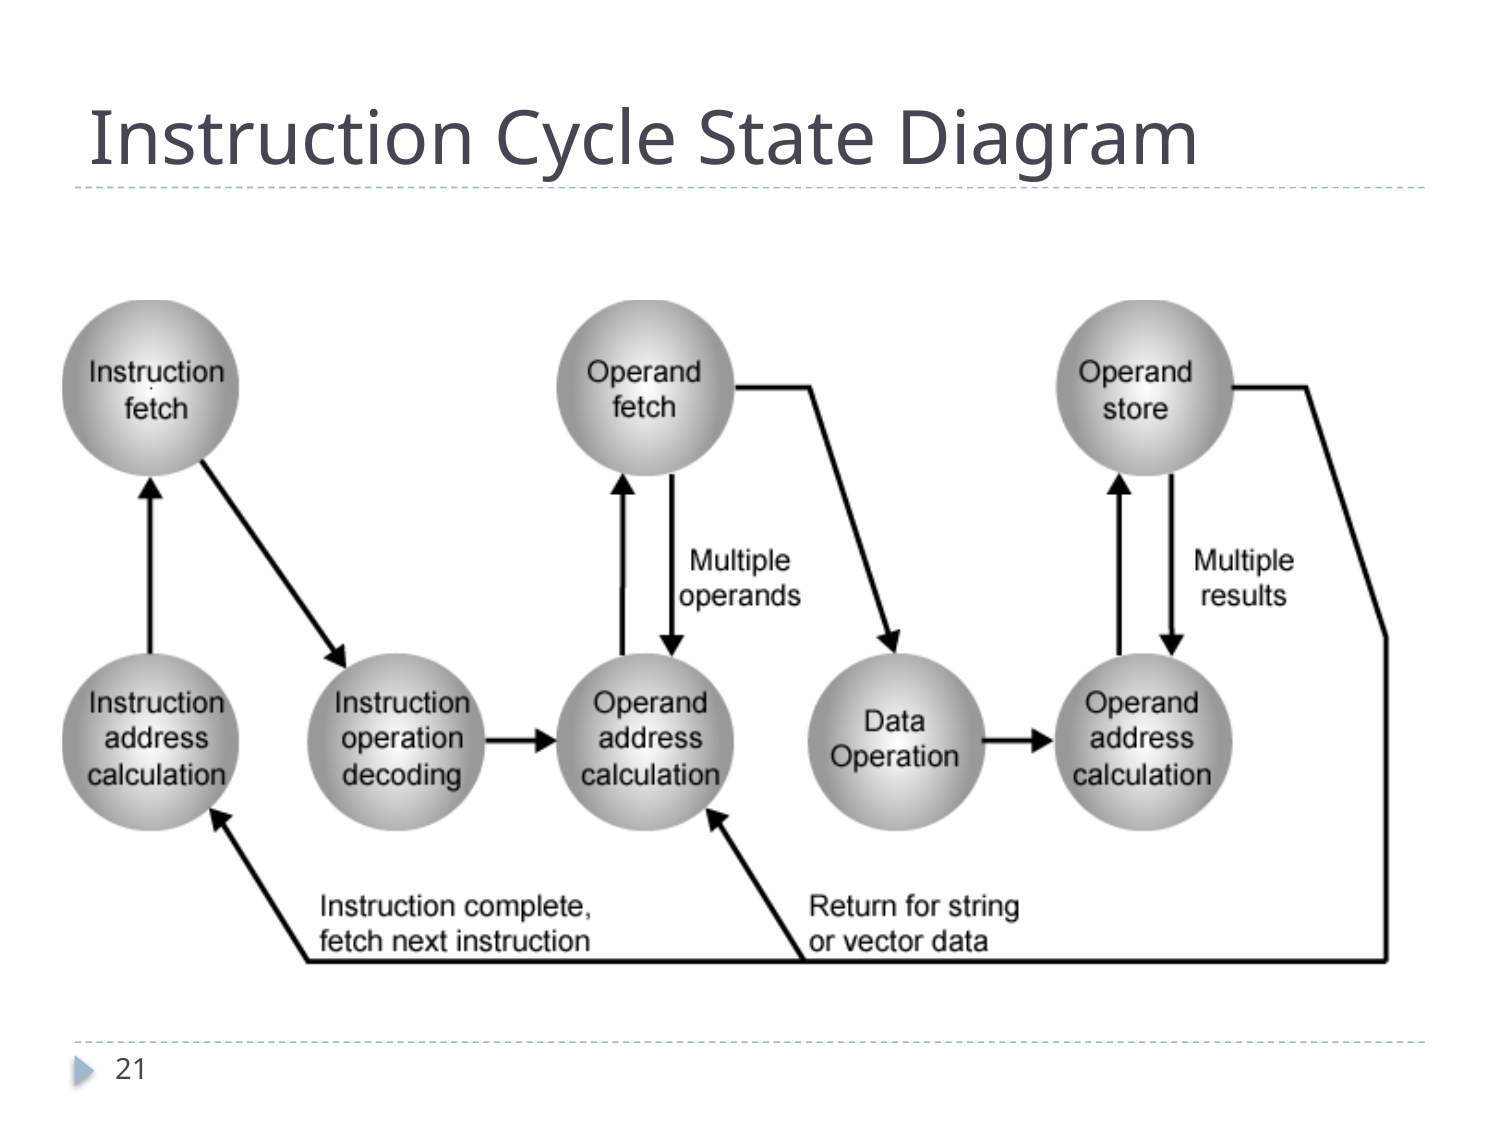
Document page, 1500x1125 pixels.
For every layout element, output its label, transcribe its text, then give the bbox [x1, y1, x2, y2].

picture [62, 299, 1390, 976]
slide_number 21 [100, 1042, 426, 1103]
title Instruction Cycle State Diagram [75, 24, 1425, 188]
